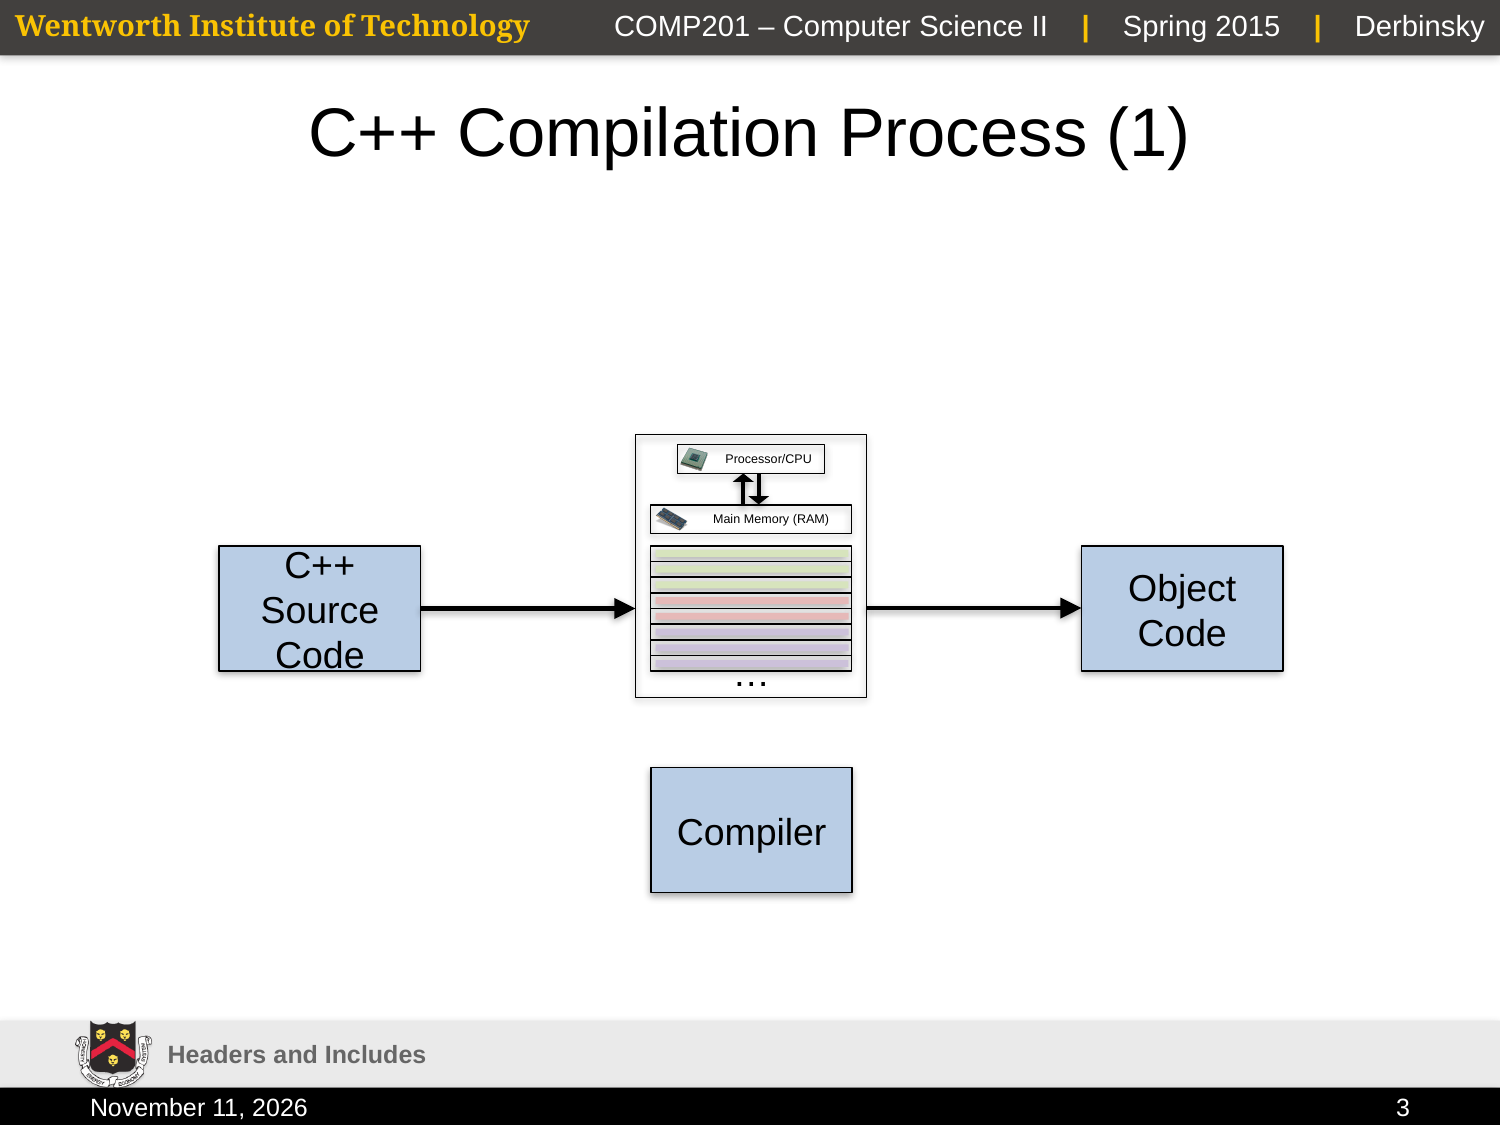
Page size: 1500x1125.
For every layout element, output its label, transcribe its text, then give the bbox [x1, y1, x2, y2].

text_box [635, 434, 867, 698]
footer Headers and Includes [152, 1029, 1425, 1079]
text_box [866, 545, 1284, 672]
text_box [218, 545, 636, 672]
slide_number 3 [1245, 1087, 1425, 1125]
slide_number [75, 1087, 451, 1125]
text_box Compiler [650, 767, 853, 893]
picture [75, 1020, 153, 1087]
title C++ Compilation Process (1) [75, 80, 1425, 179]
